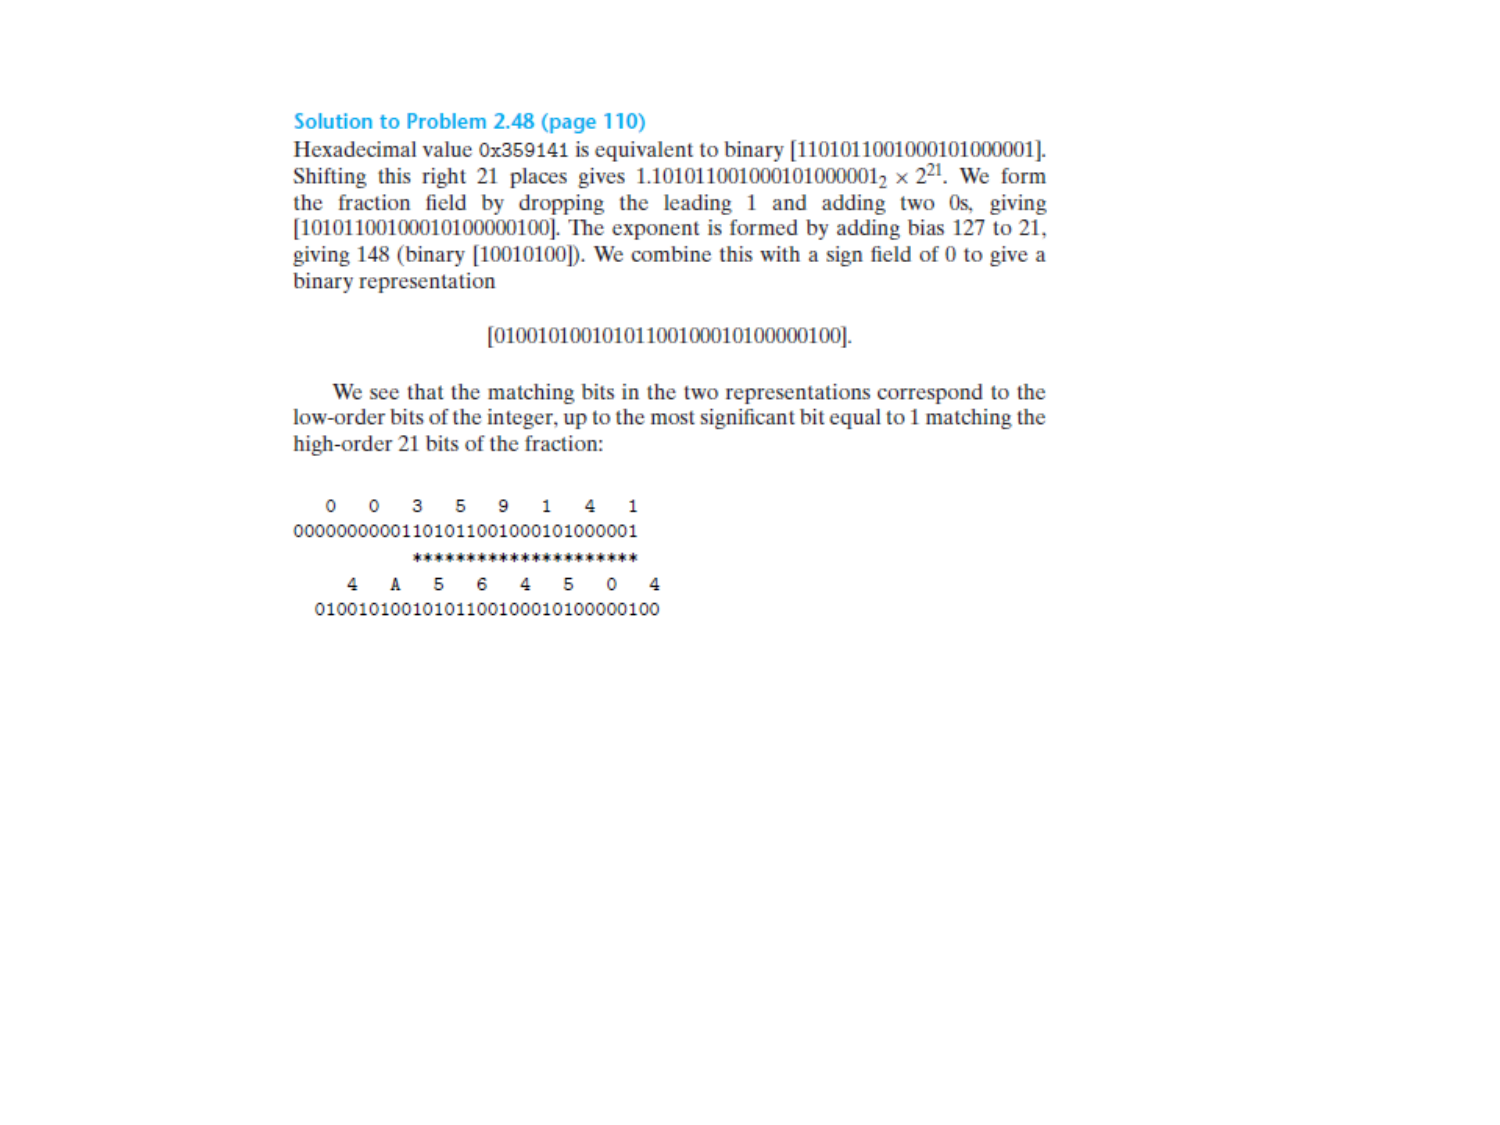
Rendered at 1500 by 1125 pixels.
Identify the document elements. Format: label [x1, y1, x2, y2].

picture [234, 93, 1219, 651]
